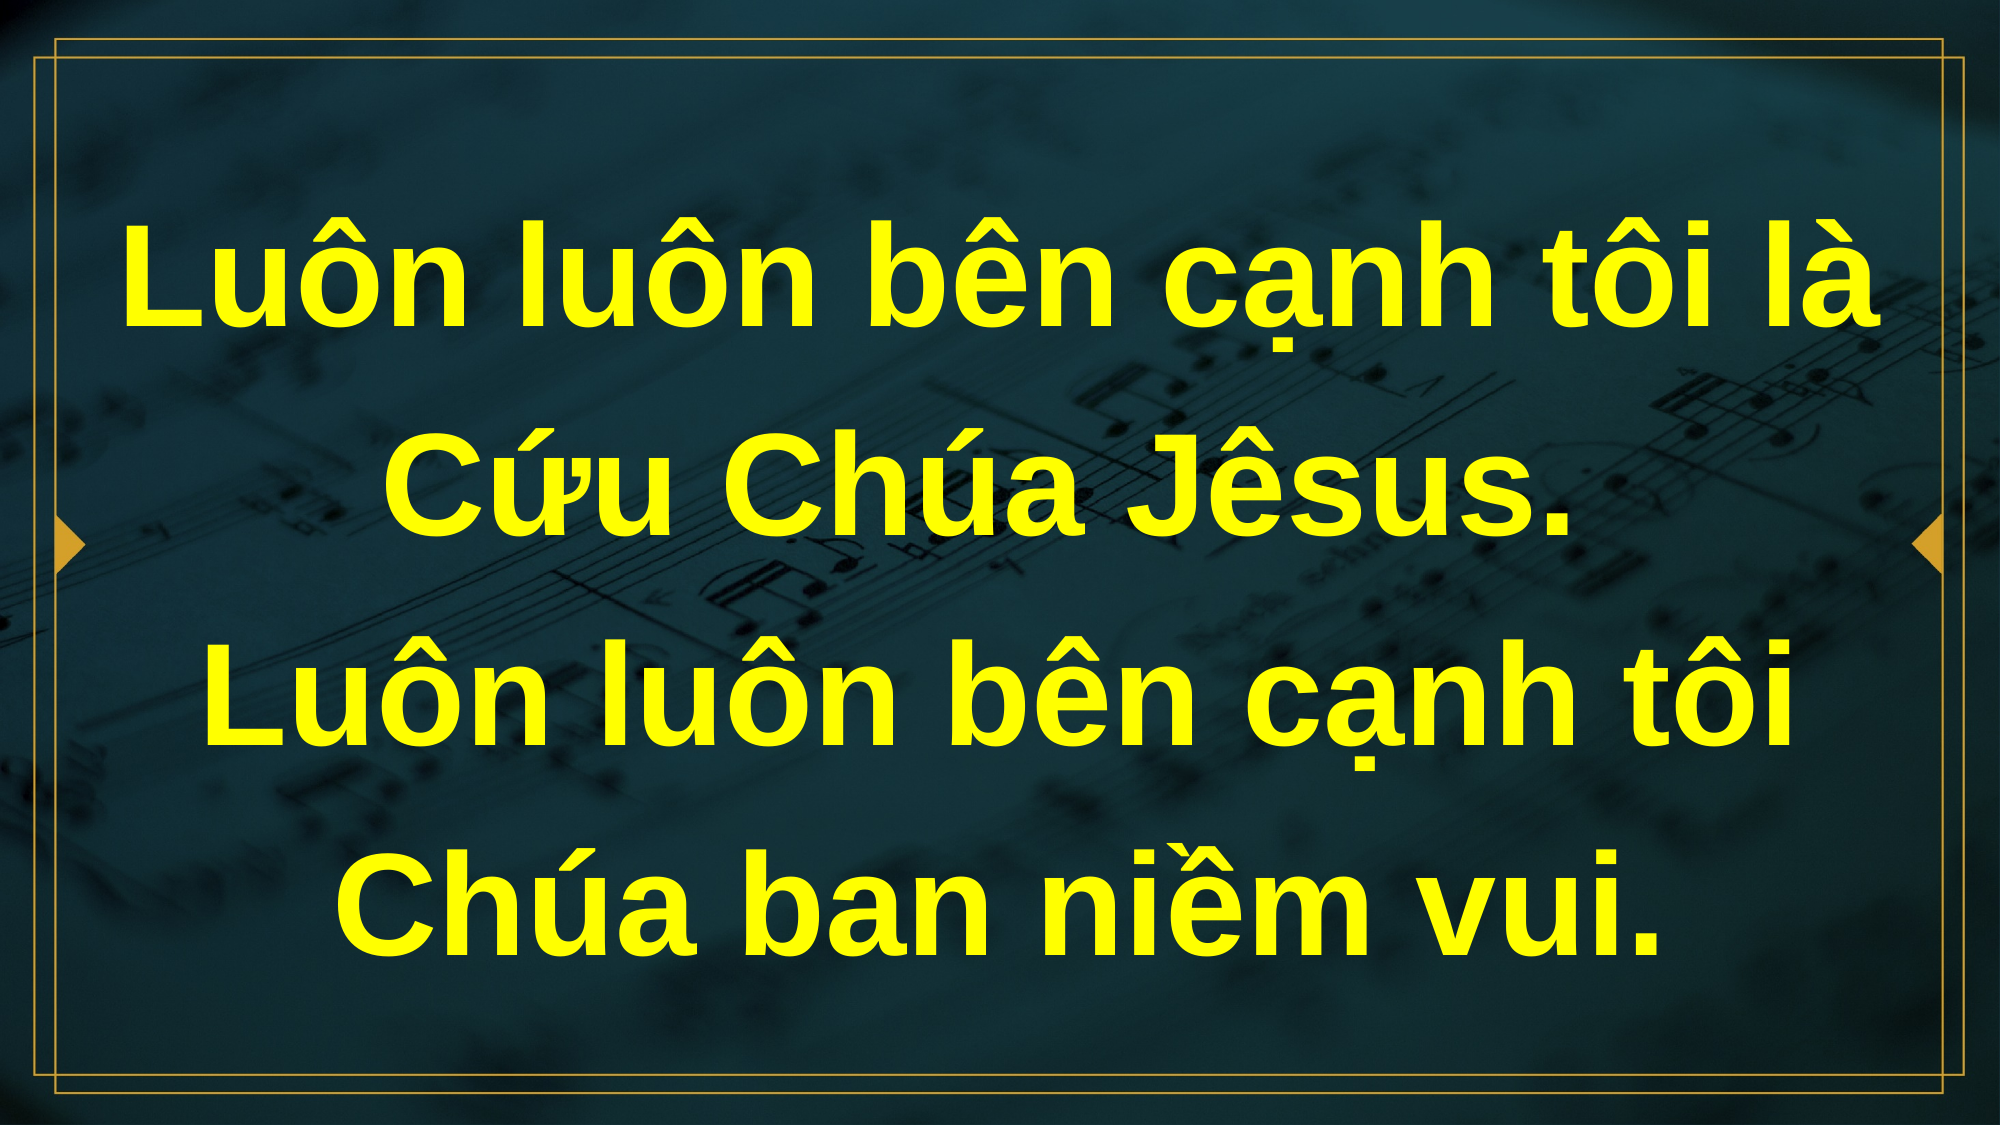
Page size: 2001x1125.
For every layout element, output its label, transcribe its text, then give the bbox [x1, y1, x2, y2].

picture [0, 0, 2000, 1125]
title Luôn luôn bên cạnh tôi là Cứu Chúa Jêsus. Luôn luôn bên cạnh tôi Chúa ban niềm vui. [55, 53, 1945, 1077]
